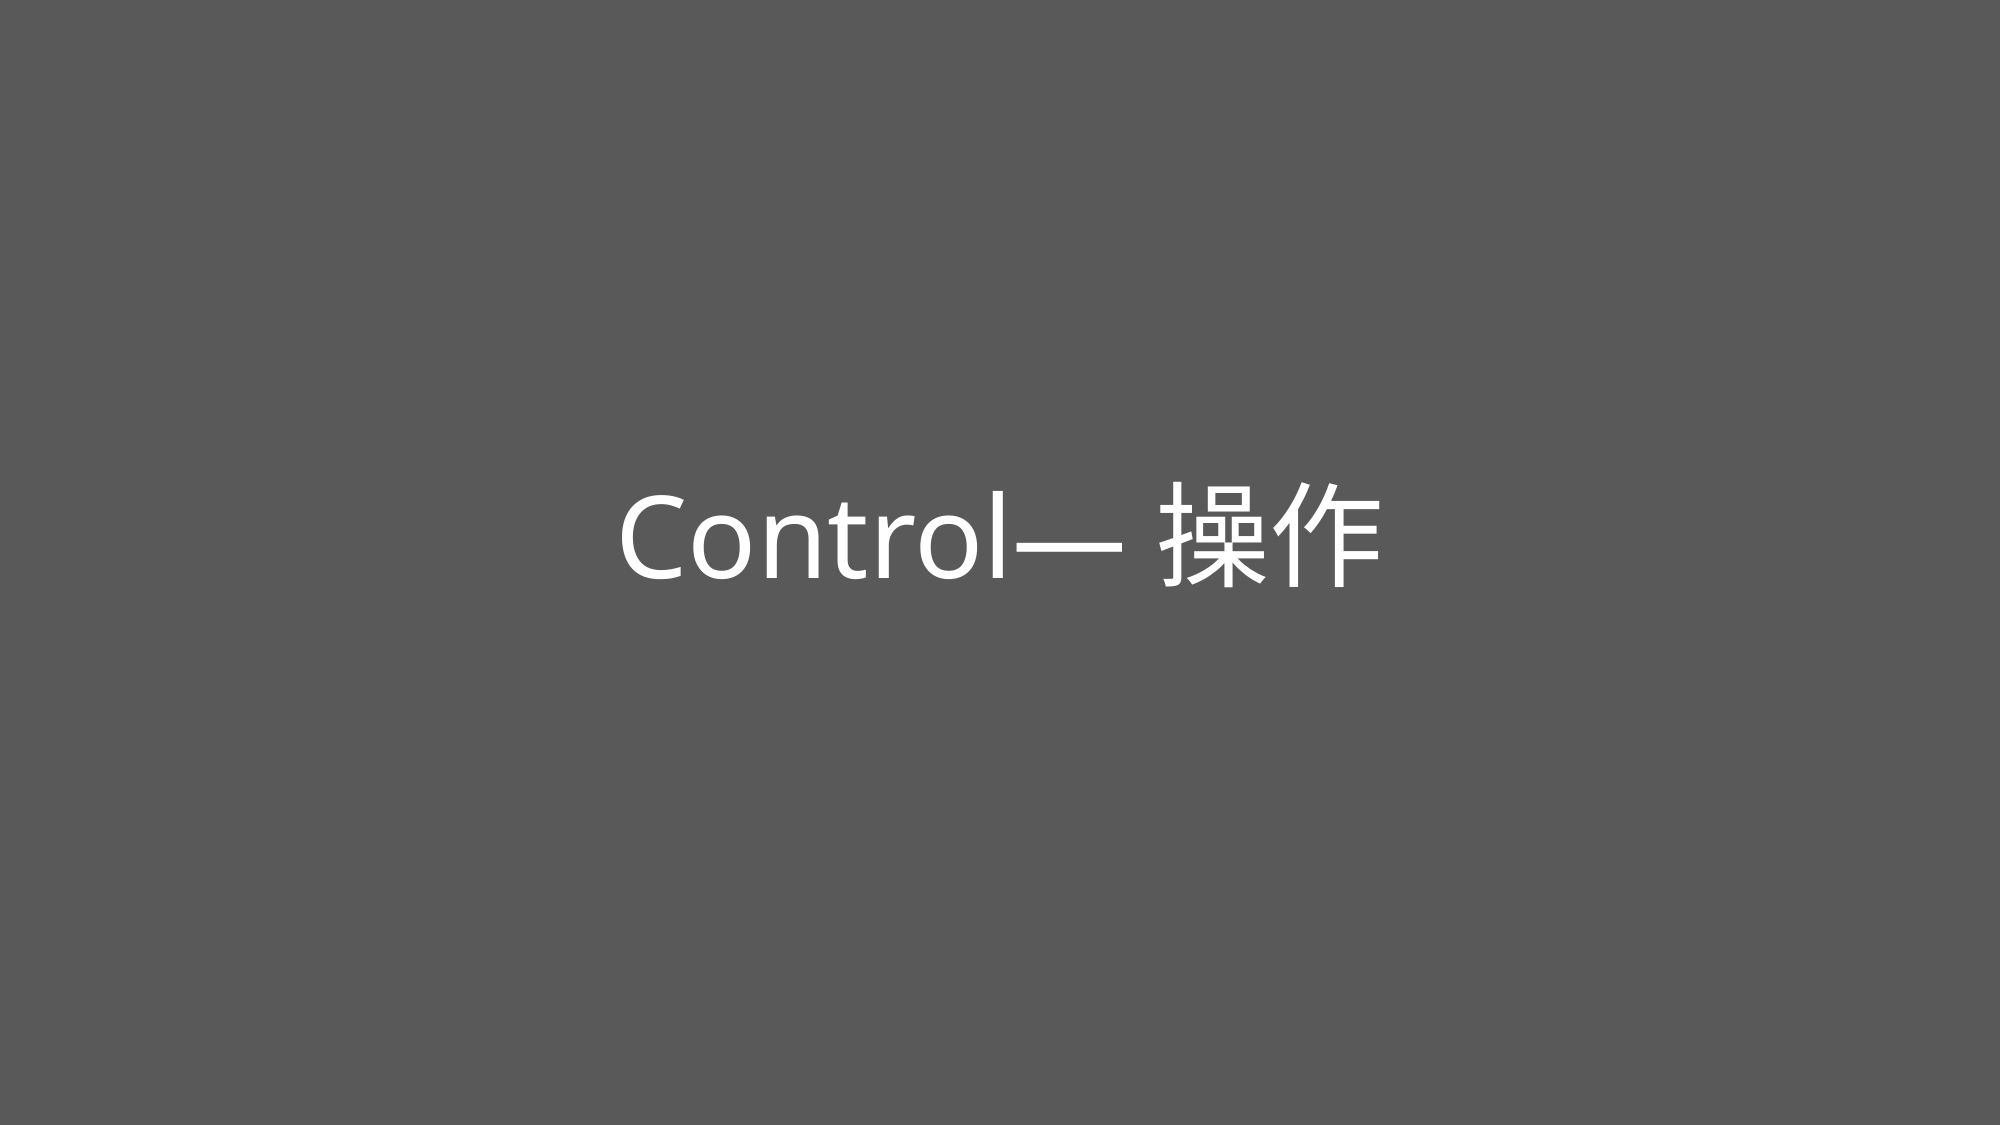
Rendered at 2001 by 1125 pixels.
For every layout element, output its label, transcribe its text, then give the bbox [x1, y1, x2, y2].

text_box Control—操作 [577, 456, 1423, 609]
